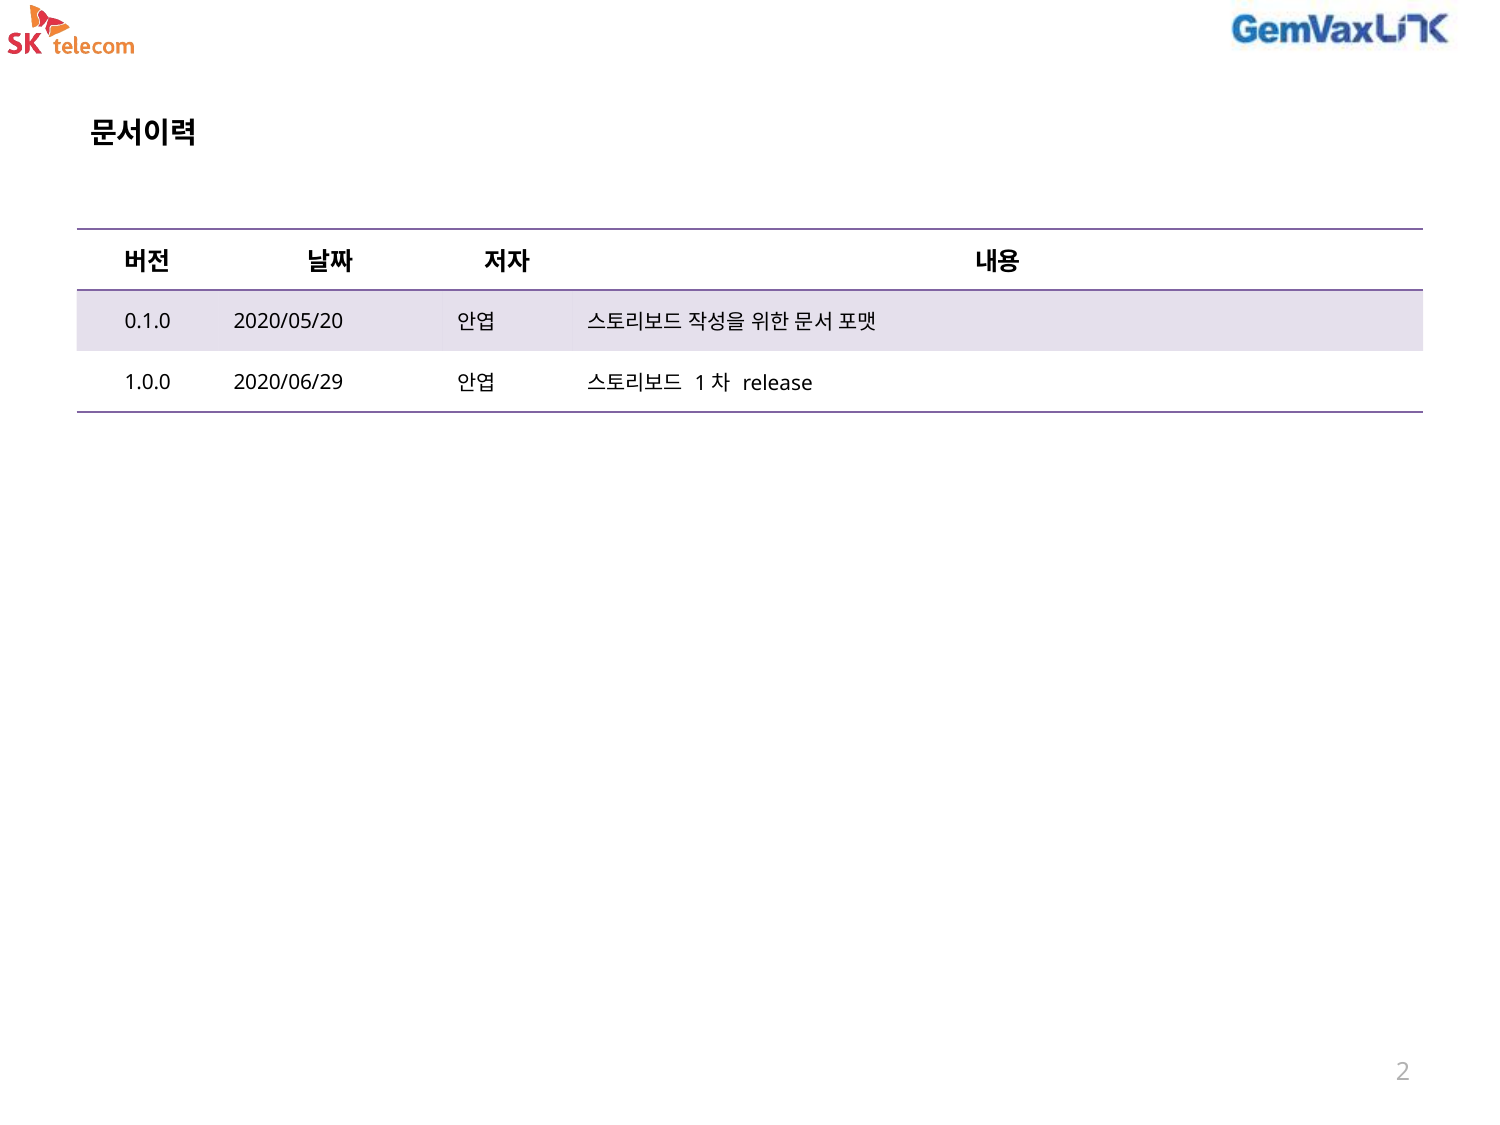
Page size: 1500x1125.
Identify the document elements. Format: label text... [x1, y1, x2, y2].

slide_number 2 [1074, 1042, 1425, 1103]
table_cell 스토리보드 작성을 위한 문서 포맷 [573, 291, 1423, 351]
table_cell 안엽 [443, 291, 573, 351]
title 문서이력 [75, 90, 1425, 173]
table_header 저자 [443, 230, 573, 289]
table_cell 2020/06/29 [218, 351, 443, 411]
table_header 내용 [573, 230, 1423, 289]
table_cell 스토리보드 1차 release [573, 351, 1423, 411]
table_cell 1.0.0 [77, 351, 218, 411]
picture [0, 0, 136, 59]
picture [1182, 0, 1500, 57]
table_cell 2020/05/20 [218, 291, 443, 351]
table_header 날짜 [218, 230, 443, 289]
table_cell 0.1.0 [77, 291, 218, 351]
table_header 버전 [77, 230, 218, 289]
table_cell 안엽 [443, 351, 573, 411]
